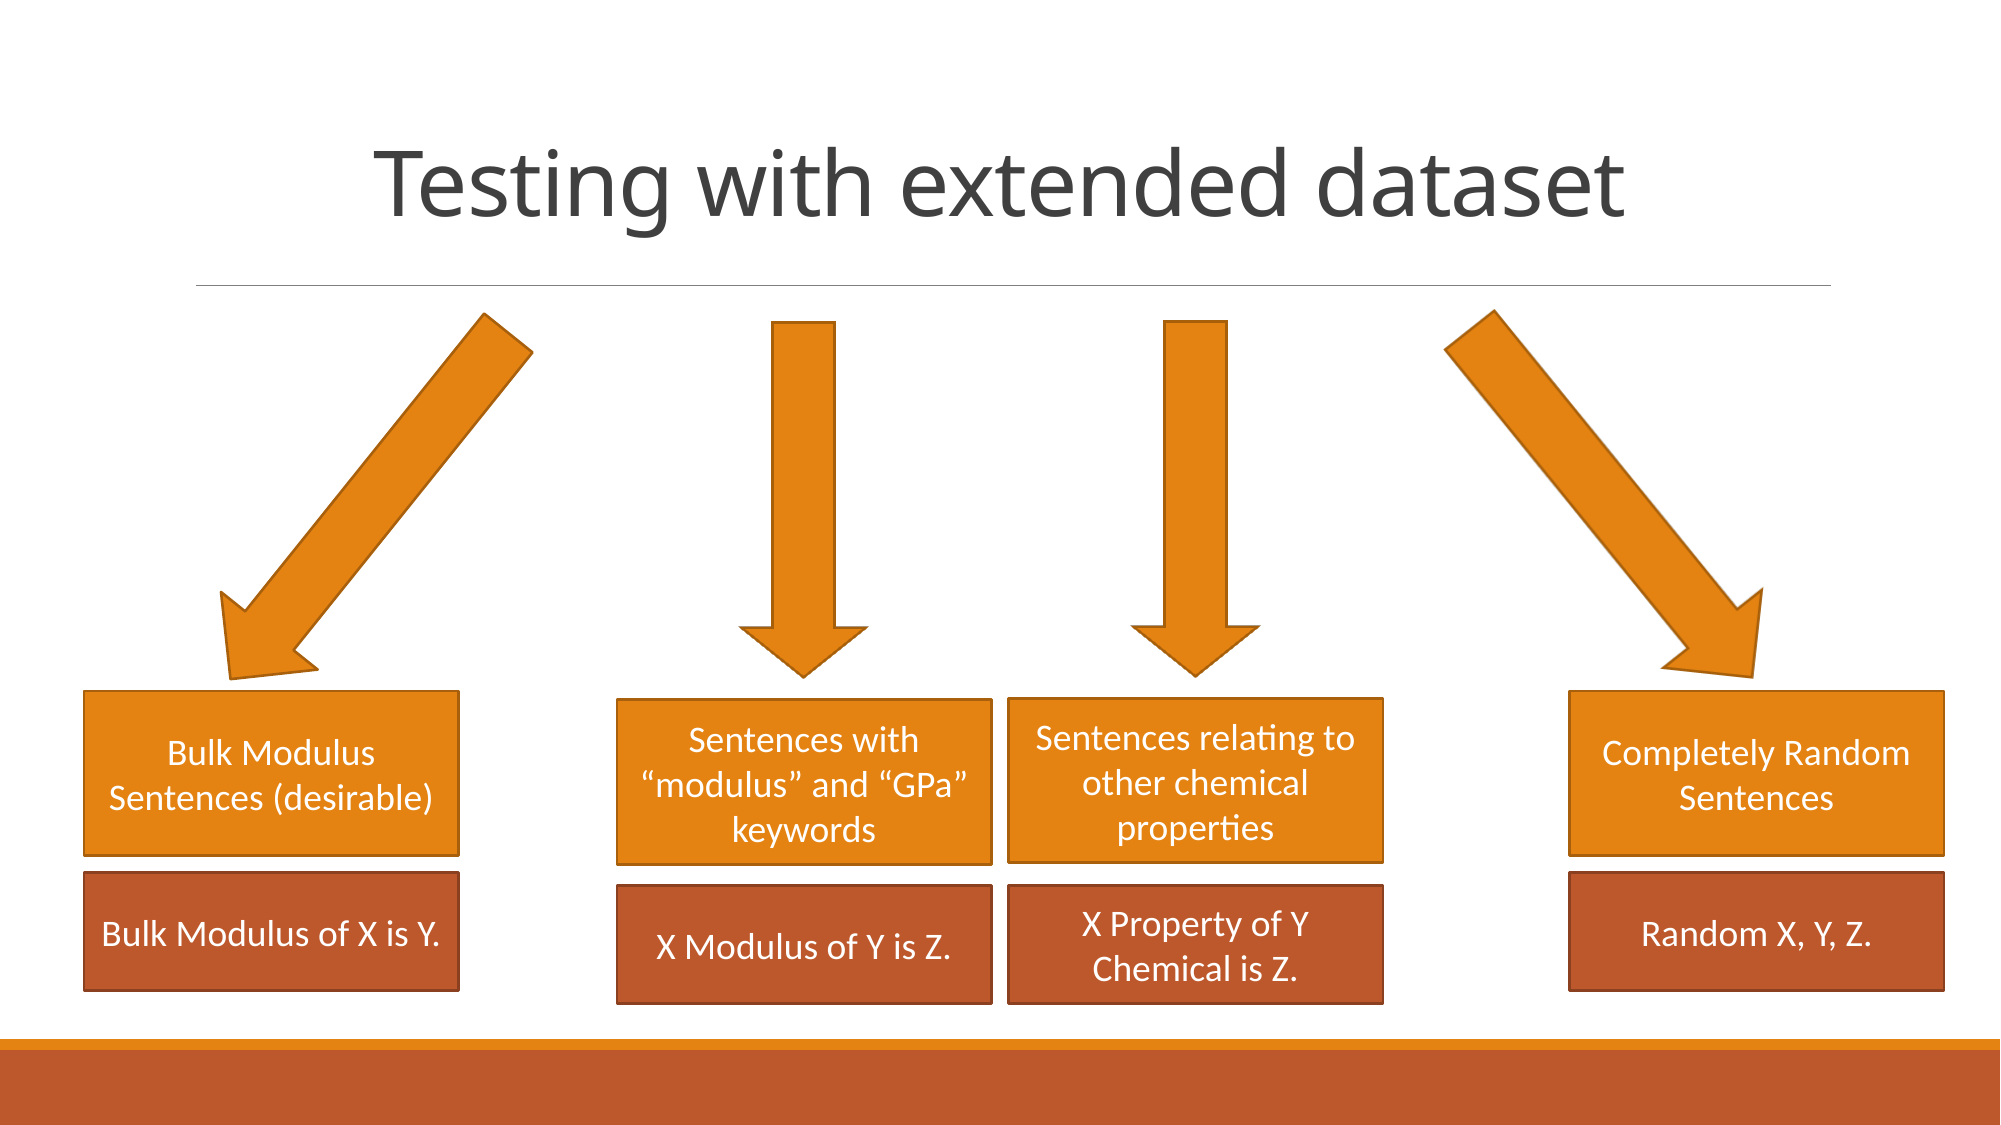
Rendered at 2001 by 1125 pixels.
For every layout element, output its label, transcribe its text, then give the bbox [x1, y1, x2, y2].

text_box X Modulus of Y is Z. [616, 884, 993, 1005]
picture [1442, 308, 1764, 680]
text_box X Property of Y Chemical is Z. [1007, 884, 1384, 1005]
picture [737, 320, 872, 680]
text_box Completely Random Sentences [1568, 690, 1945, 857]
title Testing with extended dataset [137, 134, 1863, 352]
text_box [219, 312, 534, 681]
picture [1128, 319, 1263, 679]
text_box Random X, Y, Z. [1568, 871, 1945, 992]
text_box Bulk Modulus of X is Y. [83, 871, 460, 992]
text_box Bulk Modulus Sentences (desirable) [83, 690, 460, 857]
text_box Sentences with “modulus” and “GPa” keywords [616, 698, 993, 866]
text_box Sentences relating to other chemical properties [1007, 697, 1384, 864]
